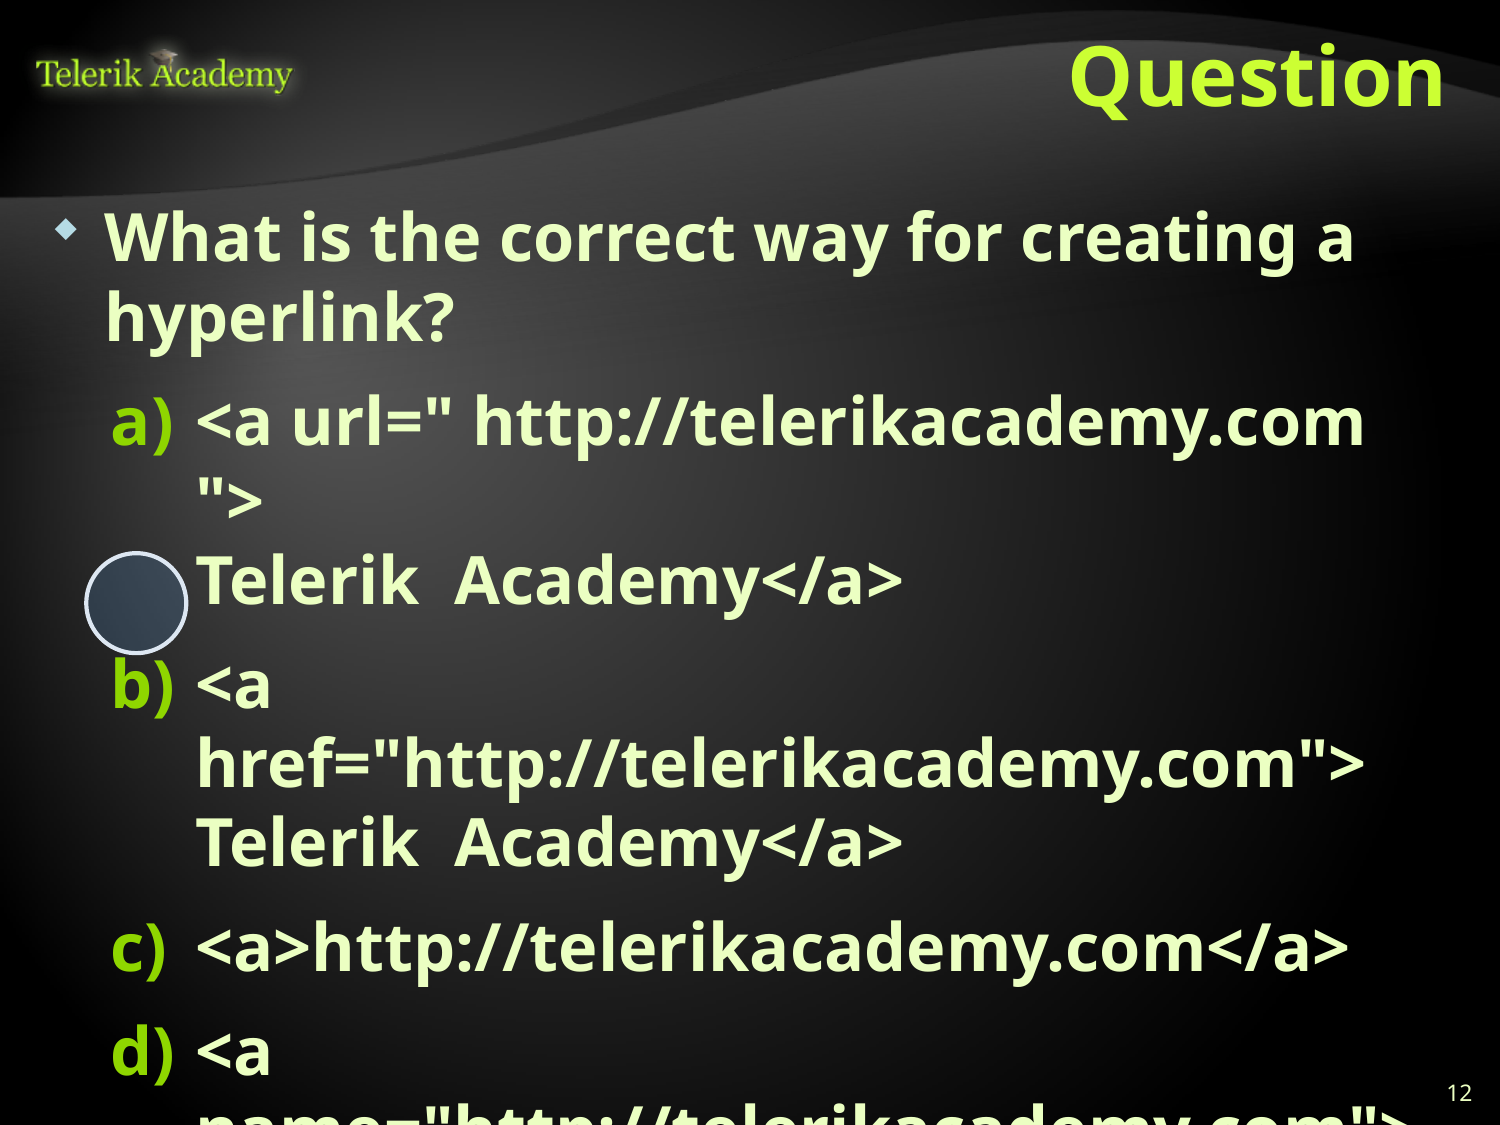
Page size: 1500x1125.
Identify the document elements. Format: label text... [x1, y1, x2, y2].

text_box [84, 551, 189, 656]
title Question [300, 12, 1463, 150]
slide_number 12 [1412, 1074, 1488, 1113]
picture [0, 0, 1500, 1125]
list What is the correct way for creating a hyperlink? <a url=" http://telerikacademy.com "> Telerik Academy</a> <a href="http://telerikacademy.com"> Telerik Academy</a> <a>http://telerikacademy.com</a> <a name="http://telerikacademy.com"> Telerik Academy</a> [37, 187, 1463, 1025]
